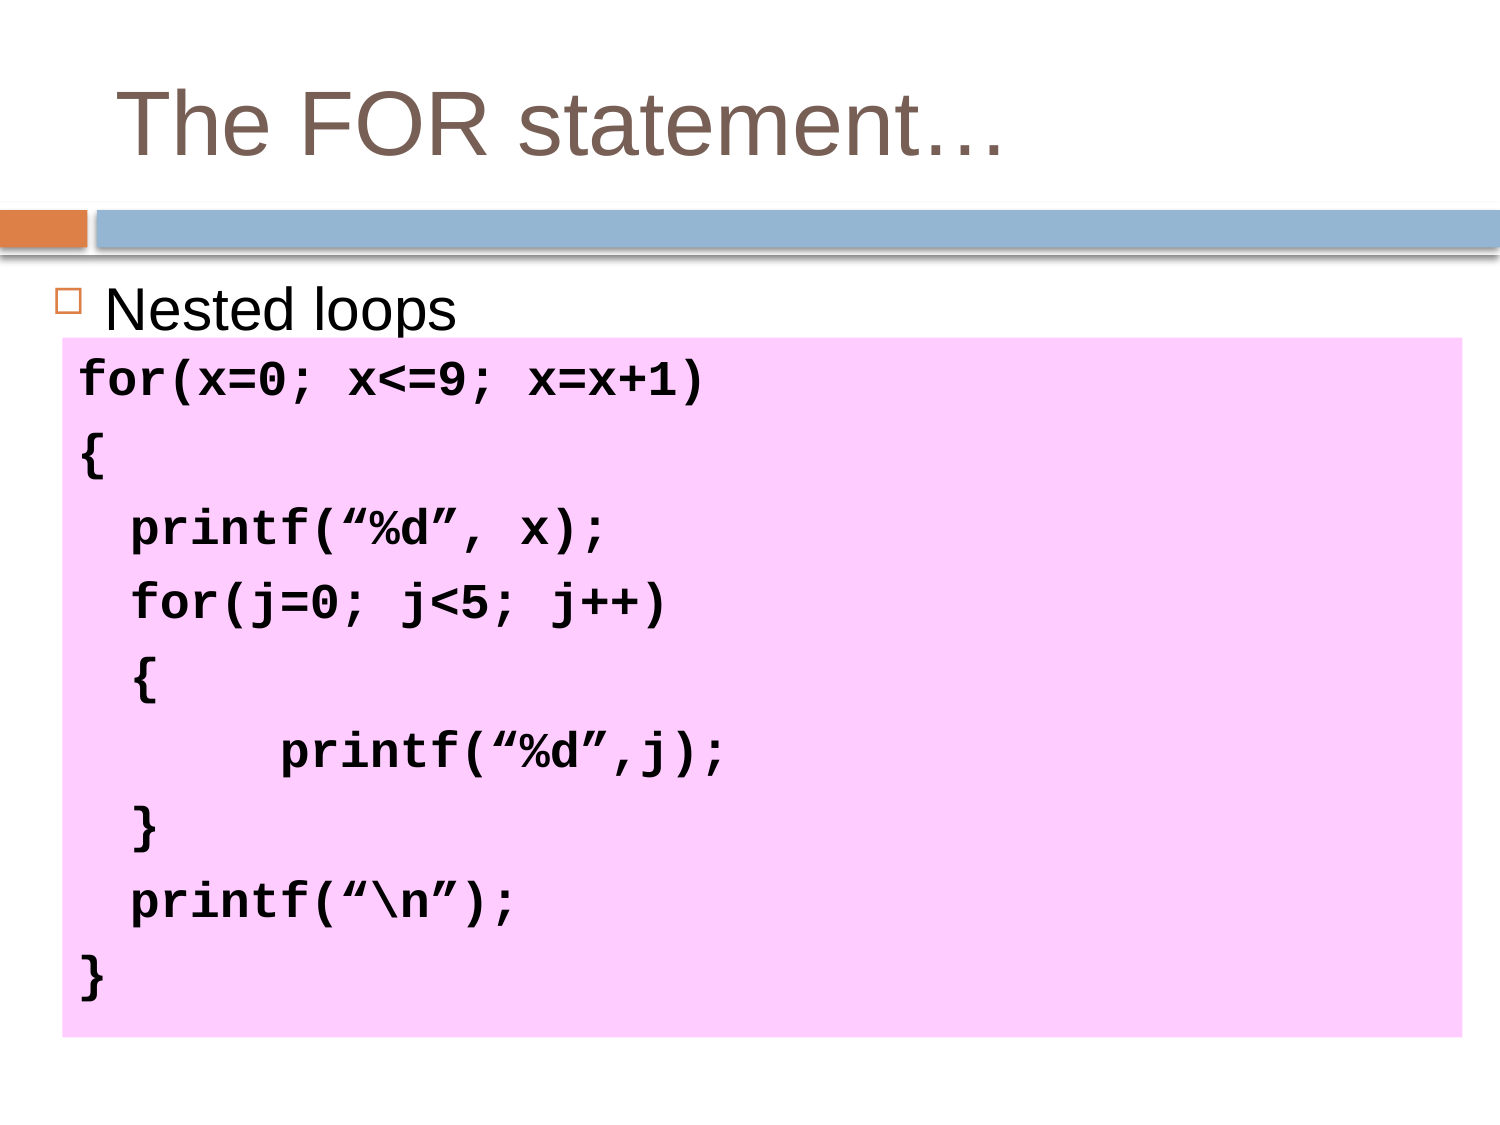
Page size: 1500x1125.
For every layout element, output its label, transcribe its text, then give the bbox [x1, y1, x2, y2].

title The FOR statement… [100, 37, 1438, 200]
text_box Nested loops [37, 262, 1425, 363]
text_box for(x=0; x<=9; x=x+1) { printf(“%d”, x); for(j=0; j<5; j++) { printf(“%d”,j); } printf(“\n”); } [62, 337, 1463, 1038]
